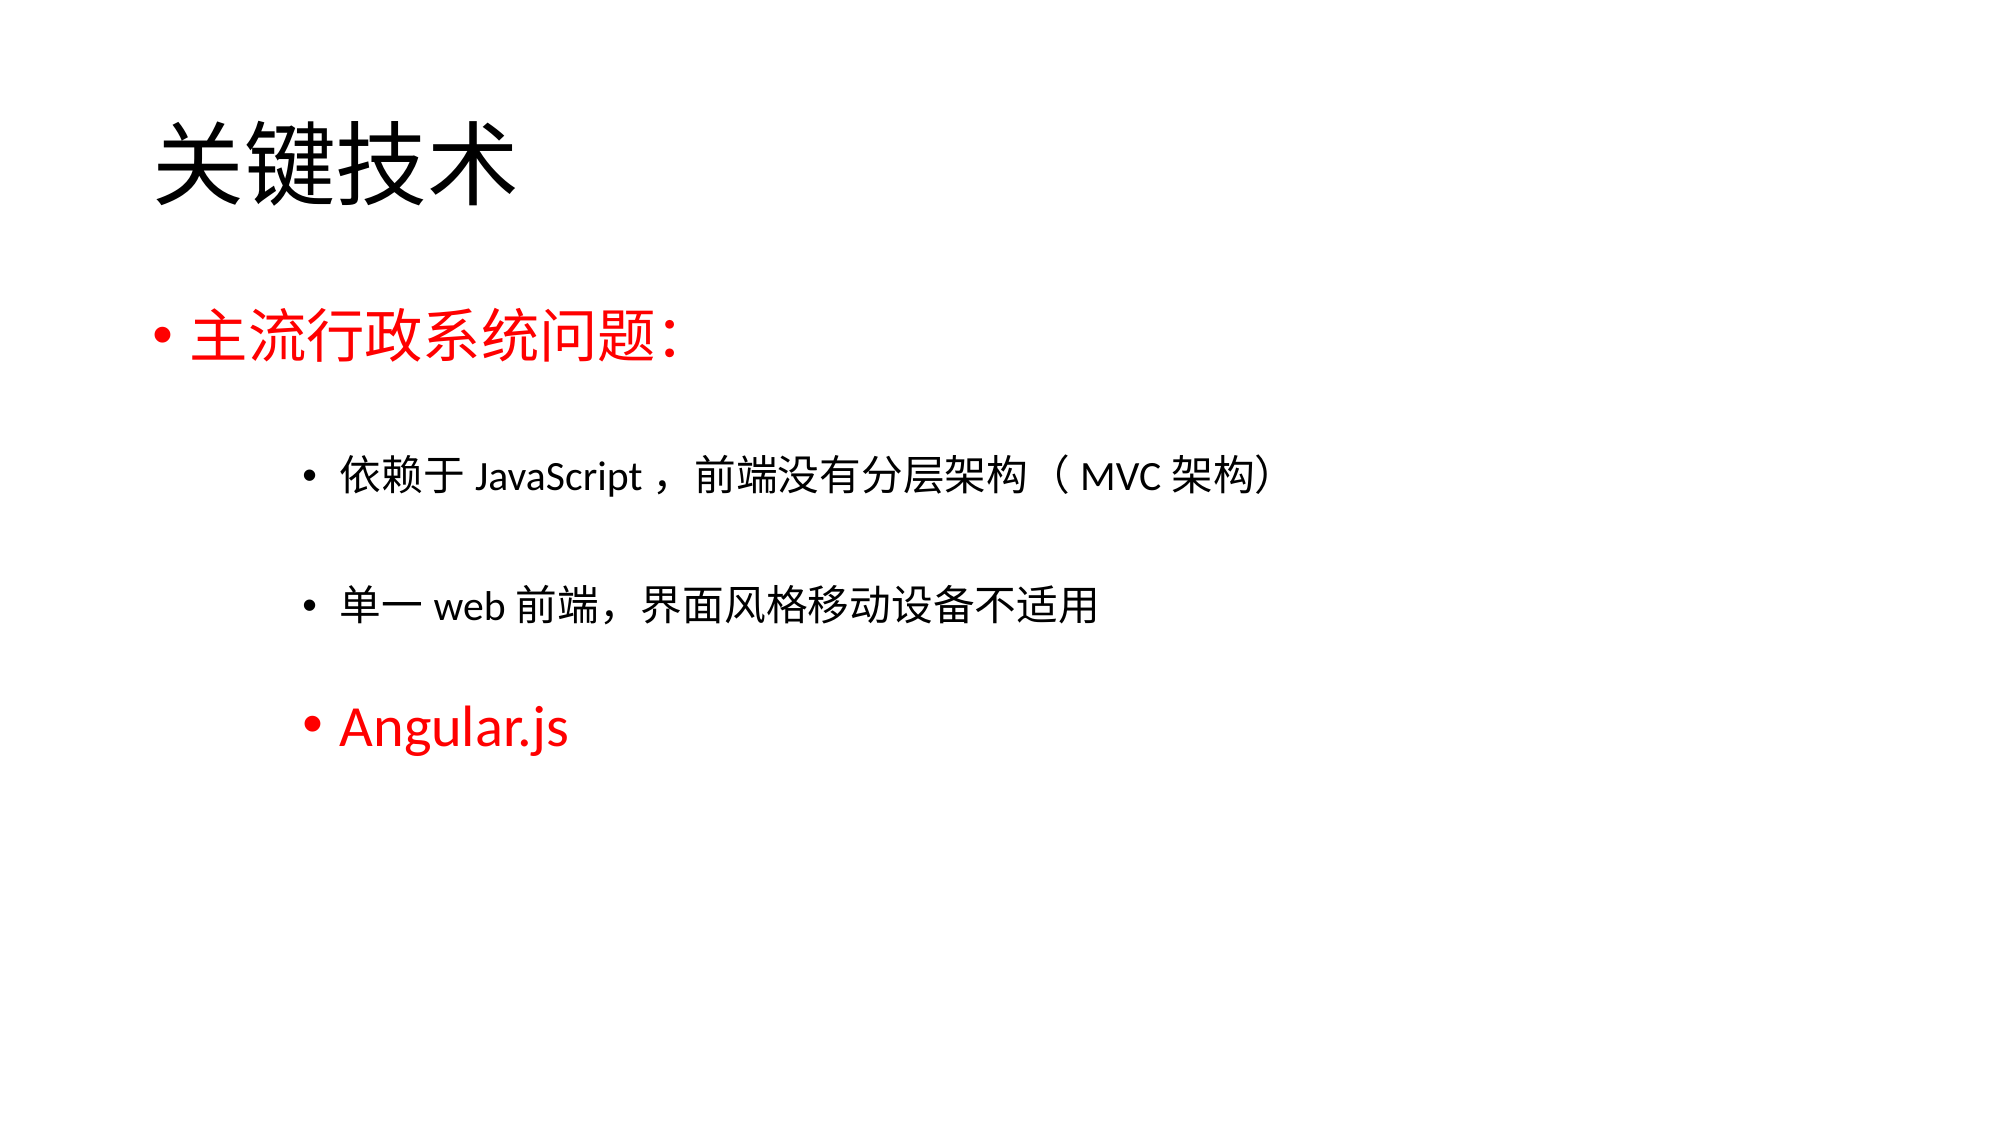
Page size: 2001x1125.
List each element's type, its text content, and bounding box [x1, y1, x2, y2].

list 主流行政系统问题： 依赖于JavaScript，前端没有分层架构（MVC架构） 单一web前端，界面风格移动设备不适用 Angular.js [137, 299, 1863, 1014]
title 关键技术 [137, 59, 1863, 278]
